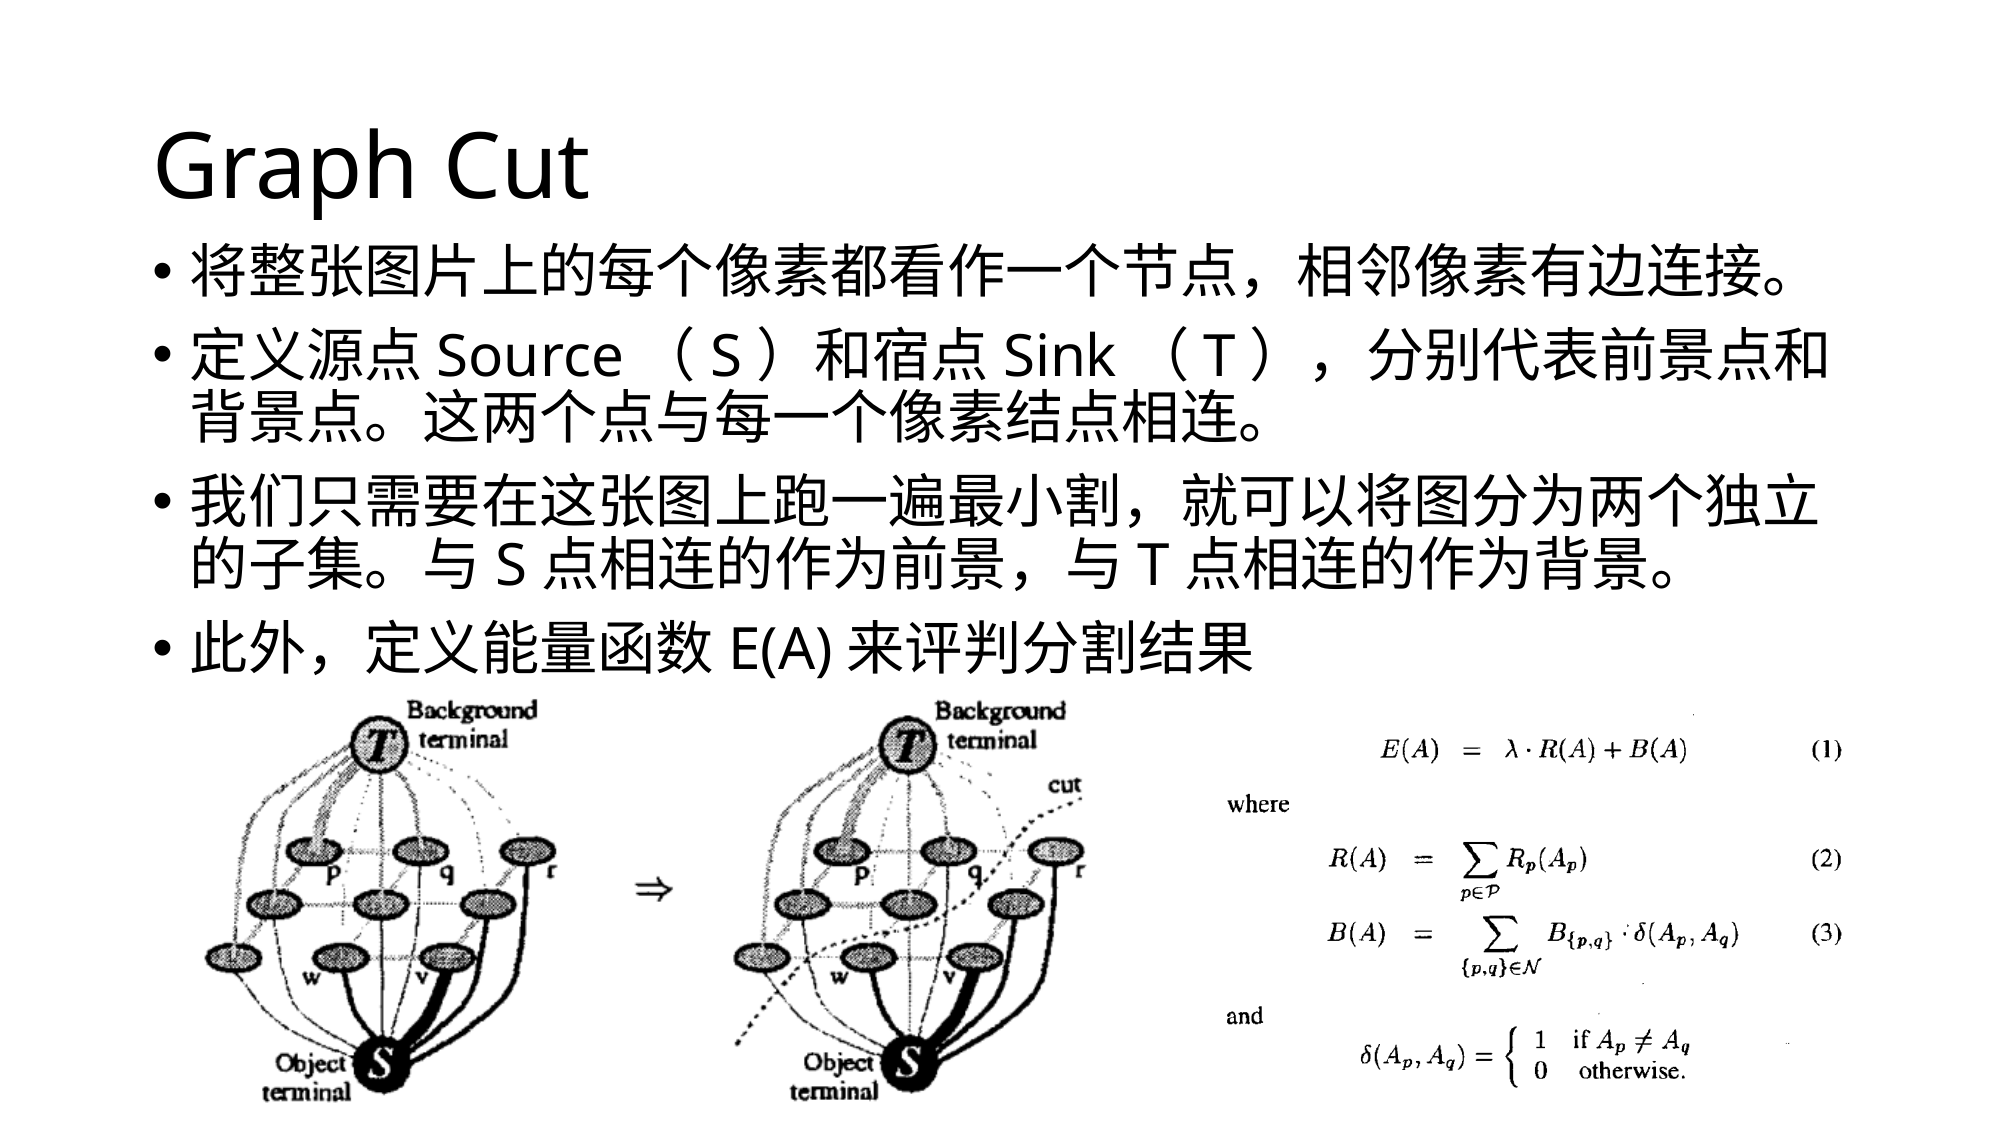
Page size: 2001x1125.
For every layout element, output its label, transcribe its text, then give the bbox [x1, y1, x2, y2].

picture [137, 661, 1125, 1125]
list 将整张图片上的每个像素都看作一个节点，相邻像素有边连接。 定义源点Source（S）和宿点Sink（T），分别代表前景点和背景点。这两个点与每一个像素结点相连。 我们只需要在这张图上跑一遍最小割，就可以将图分为两个独立的子集。与S点相连的作为前景，与T点相连的作为背景。 此外，定义能量函数E(A)来评判分割结果 [137, 234, 1863, 949]
title Graph Cut [137, 59, 1863, 234]
picture [1209, 714, 1863, 1096]
